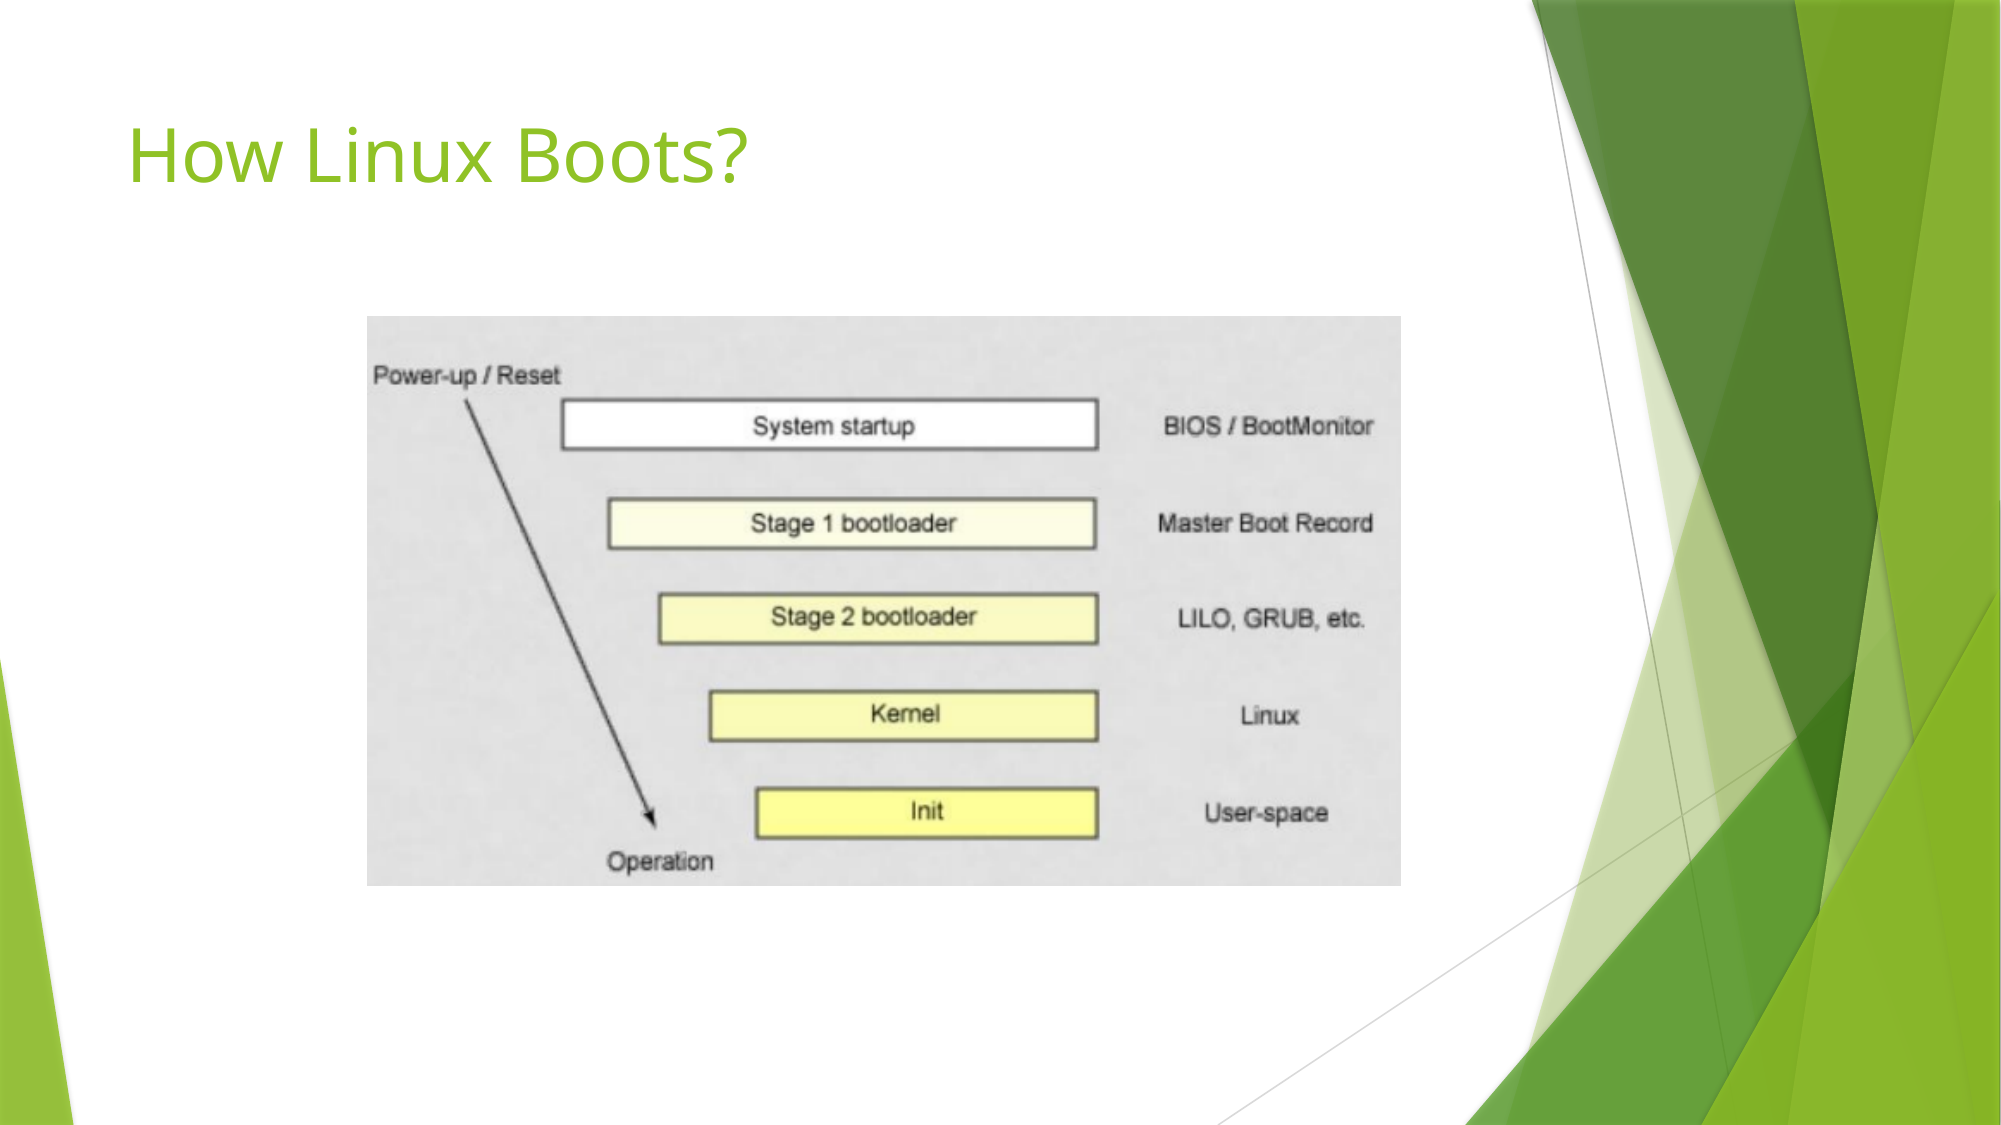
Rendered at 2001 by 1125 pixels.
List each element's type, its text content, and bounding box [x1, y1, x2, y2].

title How Linux Boots? [111, 99, 1522, 317]
picture [367, 316, 1401, 886]
